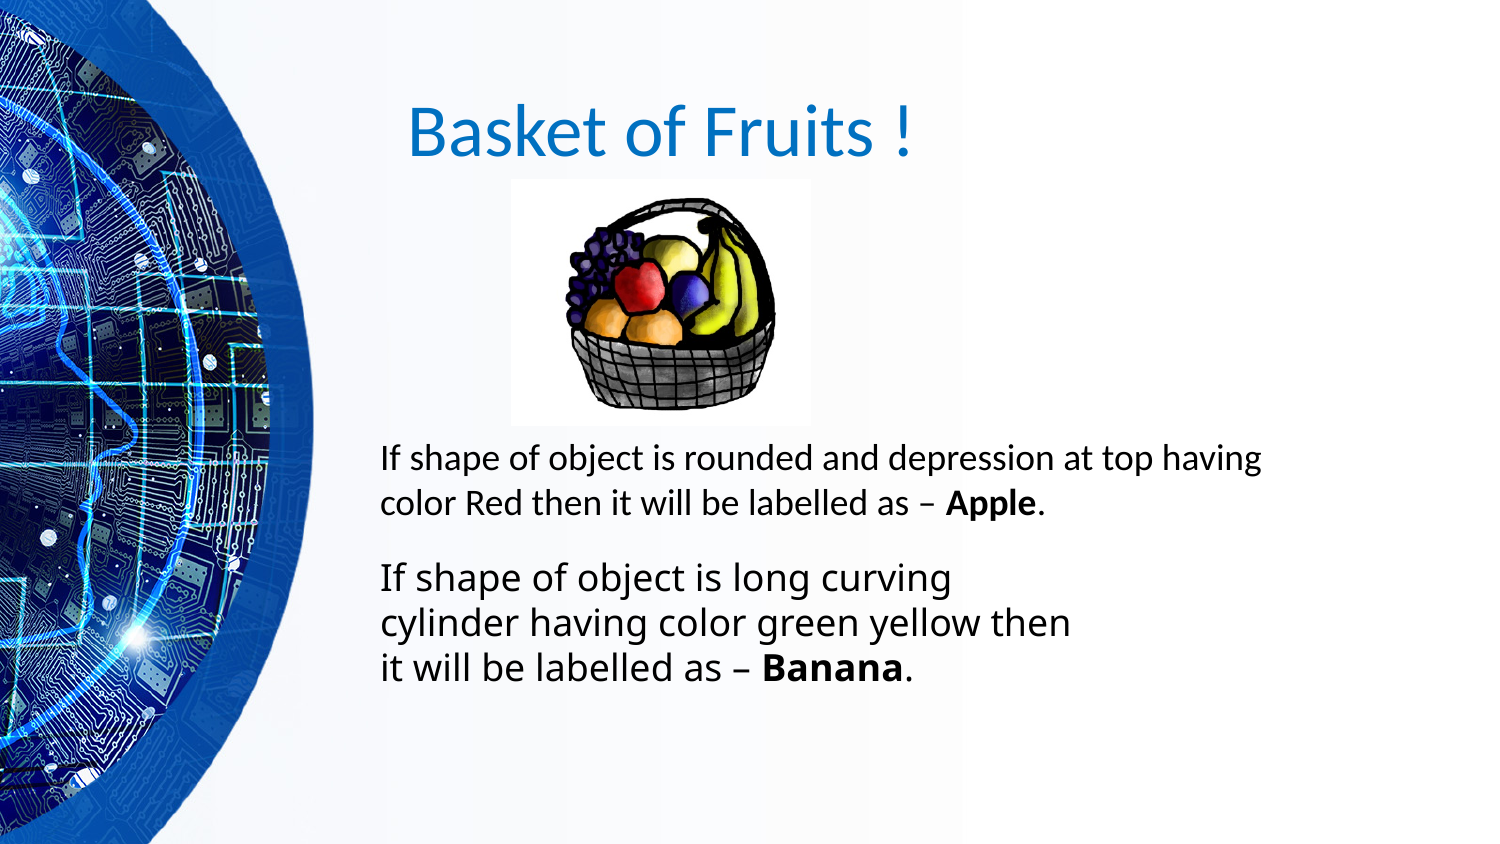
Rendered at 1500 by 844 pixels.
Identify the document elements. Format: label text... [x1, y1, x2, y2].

title Basket of Fruits ! [392, 66, 1424, 186]
text_box If shape of object is rounded and depression at top having color Red then it will be labelled as – Apple. [365, 425, 1326, 531]
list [511, 179, 811, 426]
picture [0, 0, 1500, 844]
text_box If shape of object is long curving cylinder having color green yellow then it will be labelled as – Banana. [365, 546, 1116, 697]
